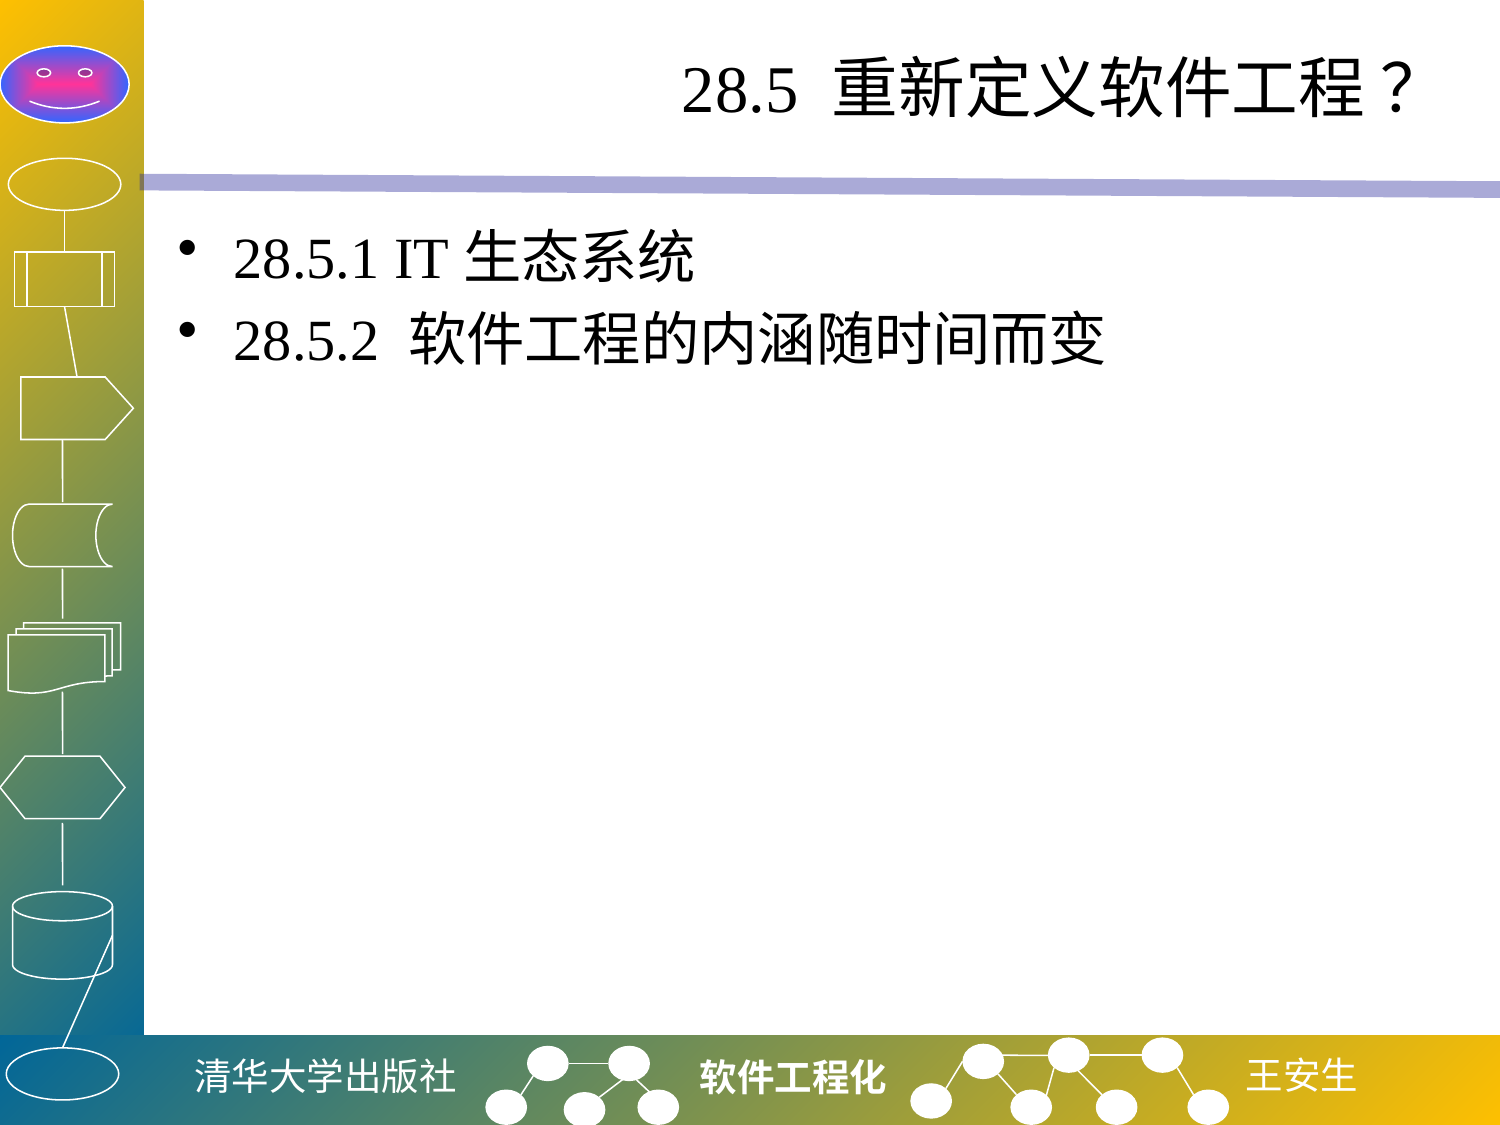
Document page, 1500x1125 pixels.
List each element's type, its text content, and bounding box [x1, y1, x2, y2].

list 28.5.1 IT生态系统 28.5.2 软件工程的内涵随时间而变 [162, 212, 1476, 1017]
title 28.5 重新定义软件工程 ？ [187, 24, 1463, 147]
